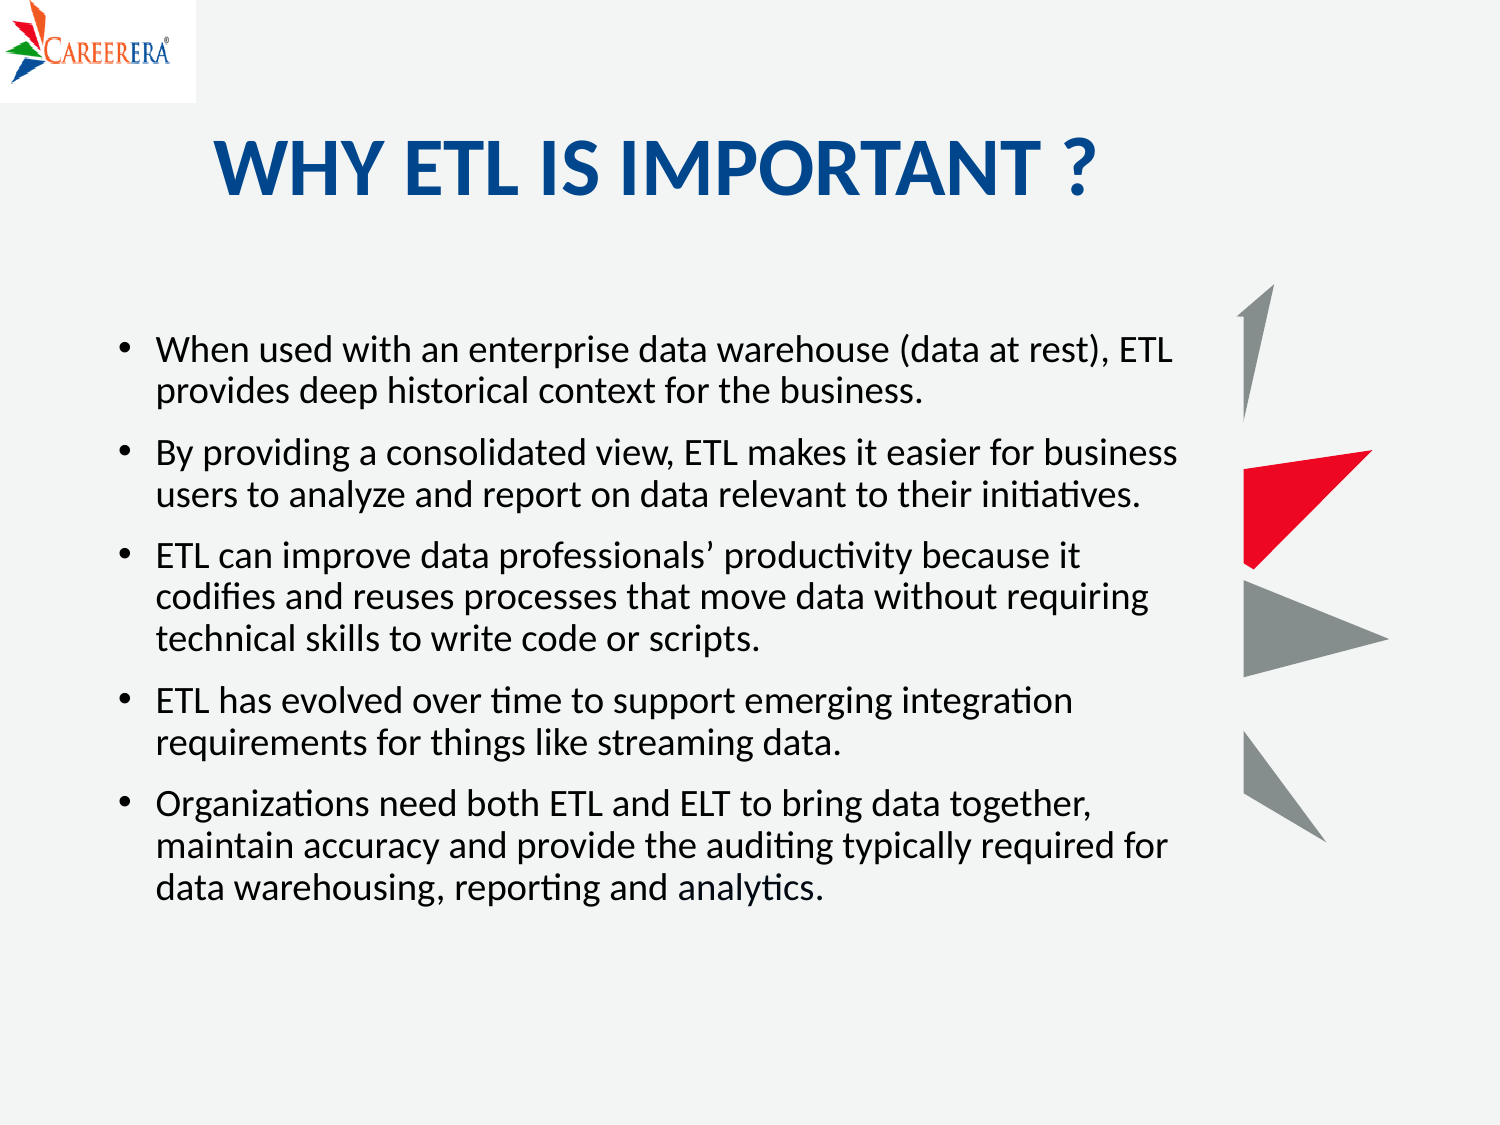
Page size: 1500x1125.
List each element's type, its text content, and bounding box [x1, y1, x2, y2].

picture [0, 0, 197, 104]
title WHY ETL IS IMPORTANT ? [99, 59, 1213, 278]
list When used with an enterprise data warehouse (data at rest), ETL provides deep historical context for the business. By providing a consolidated view, ETL makes it easier for business users to analyze and report on data relevant to their initiatives. ETL can improve data professionals’ productivity because it codifies and reuses processes that move data without requiring technical skills to write code or scripts. ETL has evolved over time to support emerging integration requirements for things like streaming data. Organizations need both ETL and ELT to bring data together, maintain accuracy and provide the auditing typically required for data warehousing, reporting and analytics. [103, 316, 1216, 921]
